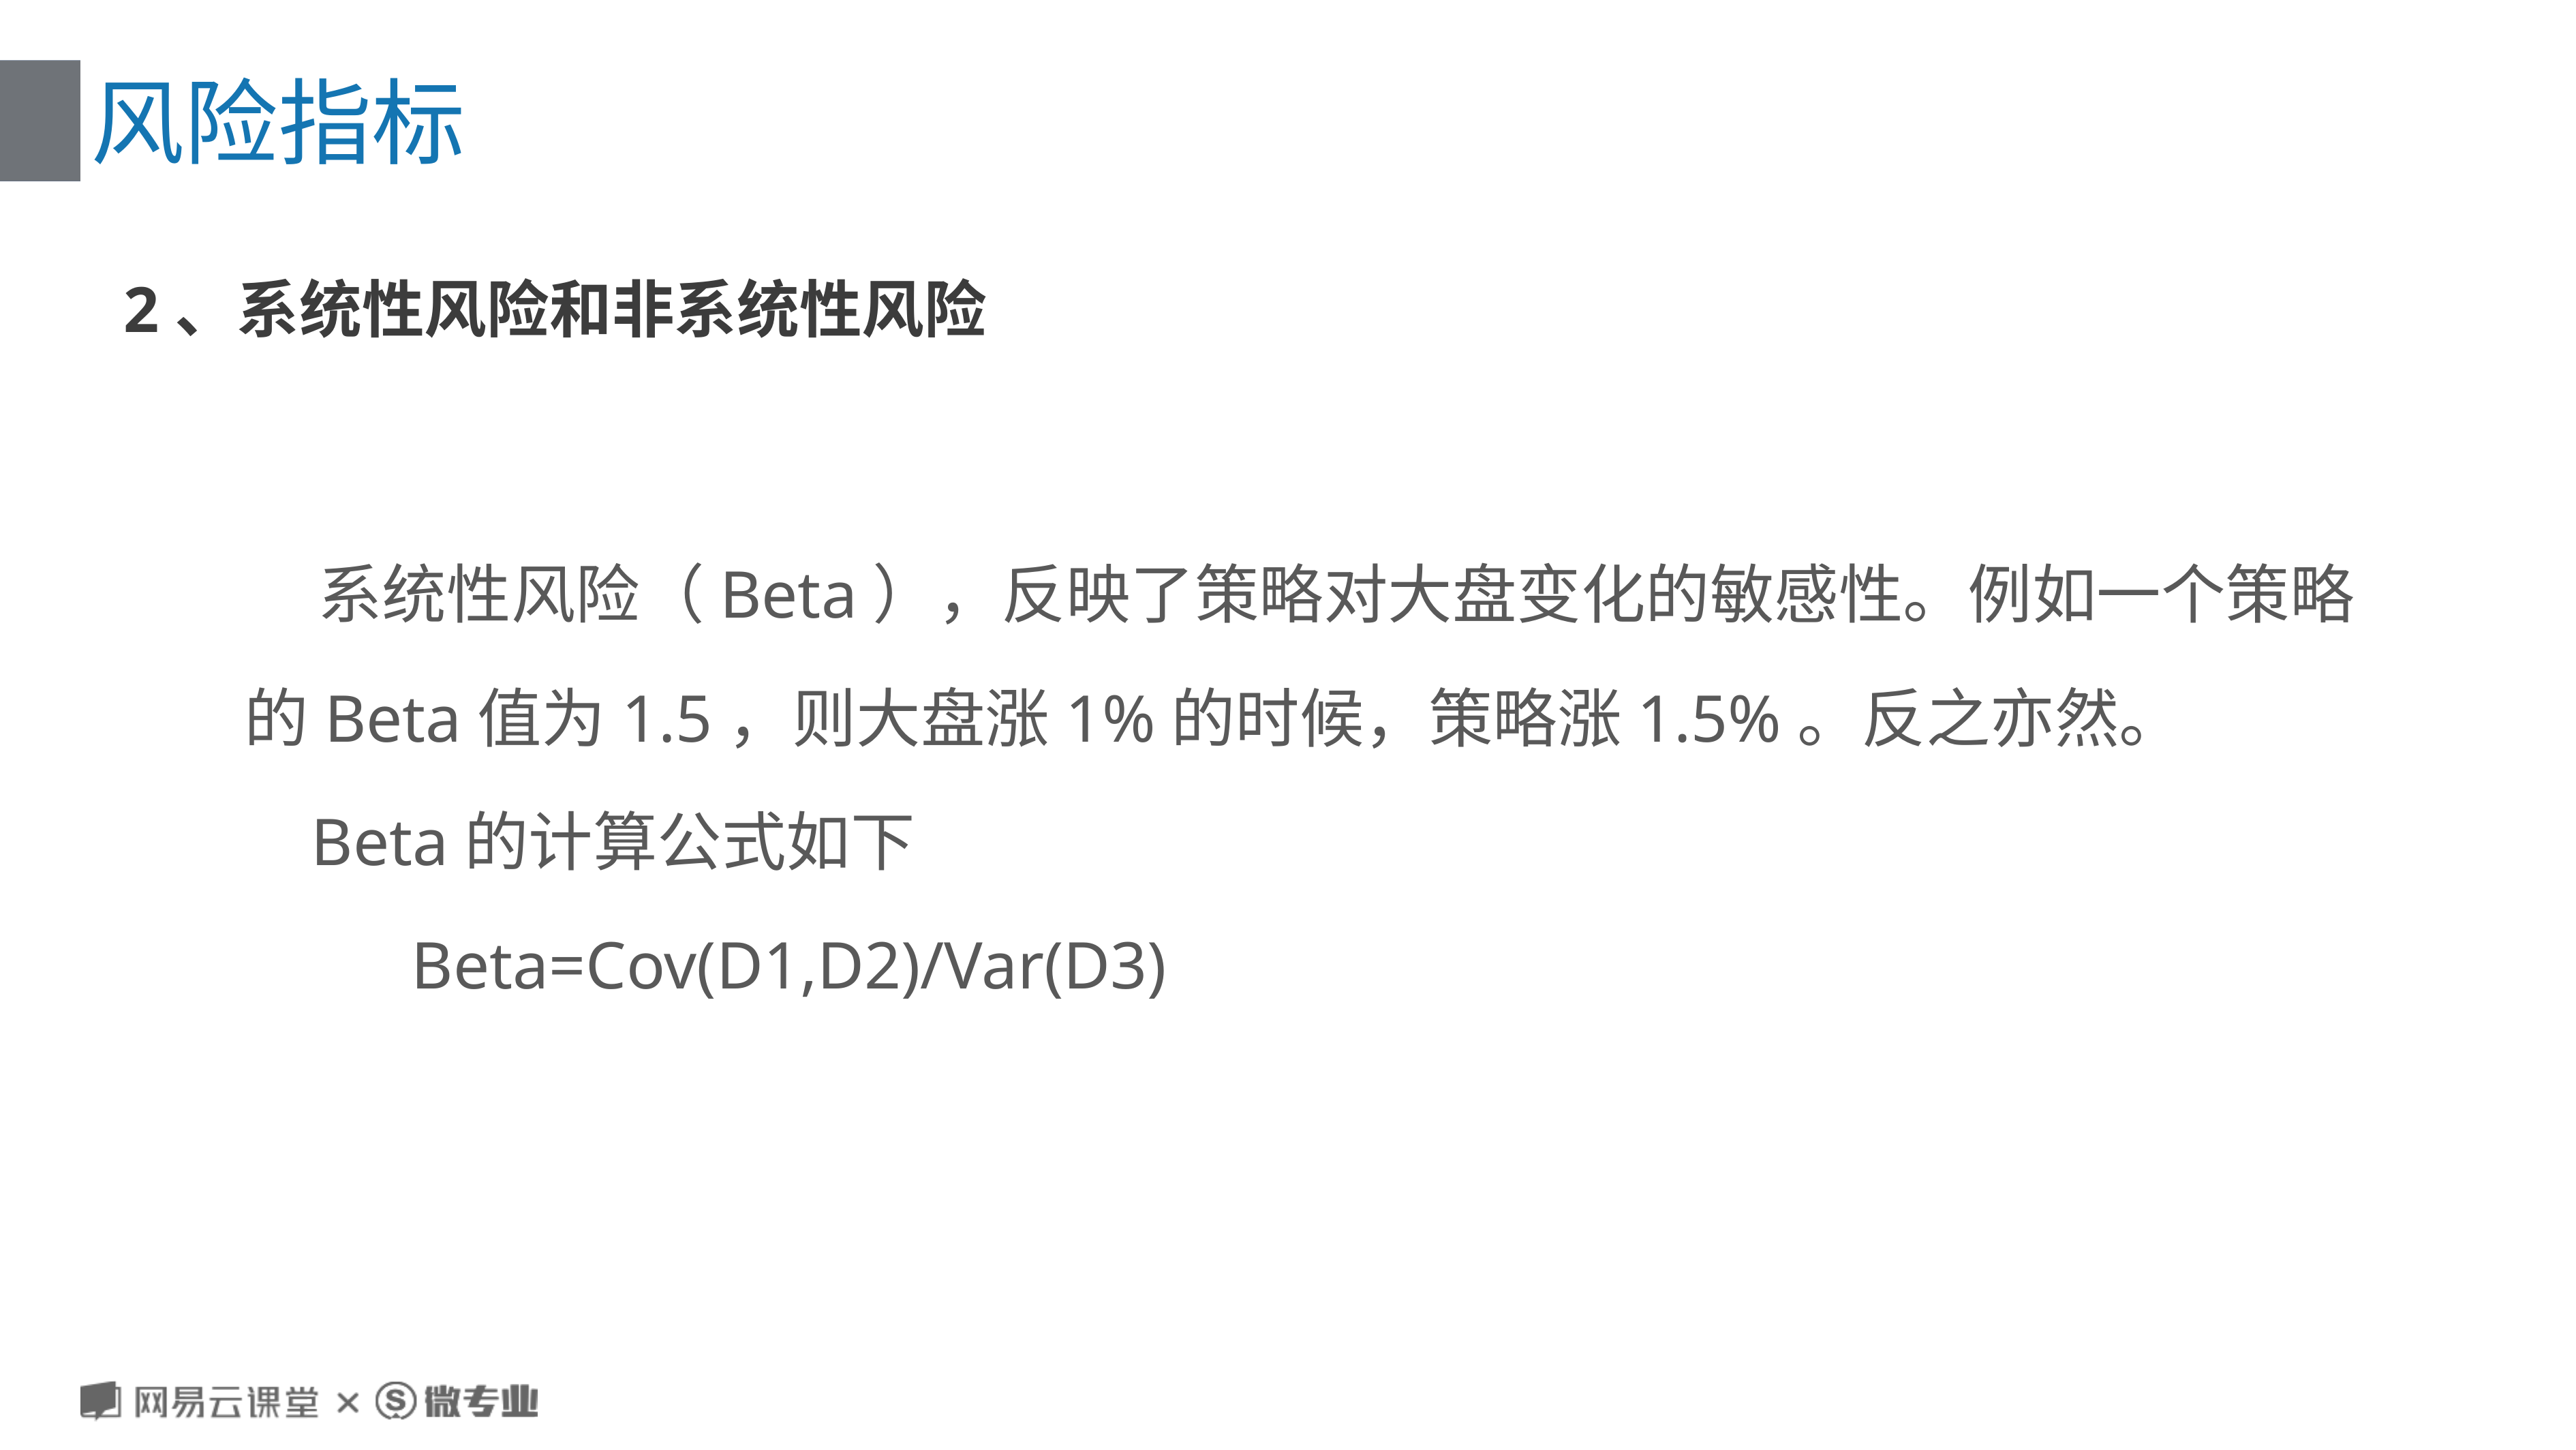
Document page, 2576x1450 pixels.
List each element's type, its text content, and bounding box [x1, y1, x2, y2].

text_box 2、系统性风险和非系统性风险 [114, 227, 2354, 350]
picture [80, 1380, 538, 1421]
title 风险指标 [80, 58, 2496, 181]
text_box 系统性风险（Beta），反映了策略对大盘变化的敏感性。例如一个策略的Beta值为1.5，则大盘涨1%的时候，策略涨1.5%。反之亦然。 Beta的计算公式如下 Beta=Cov(D1,D2)/Var(D3) [234, 444, 2376, 1189]
